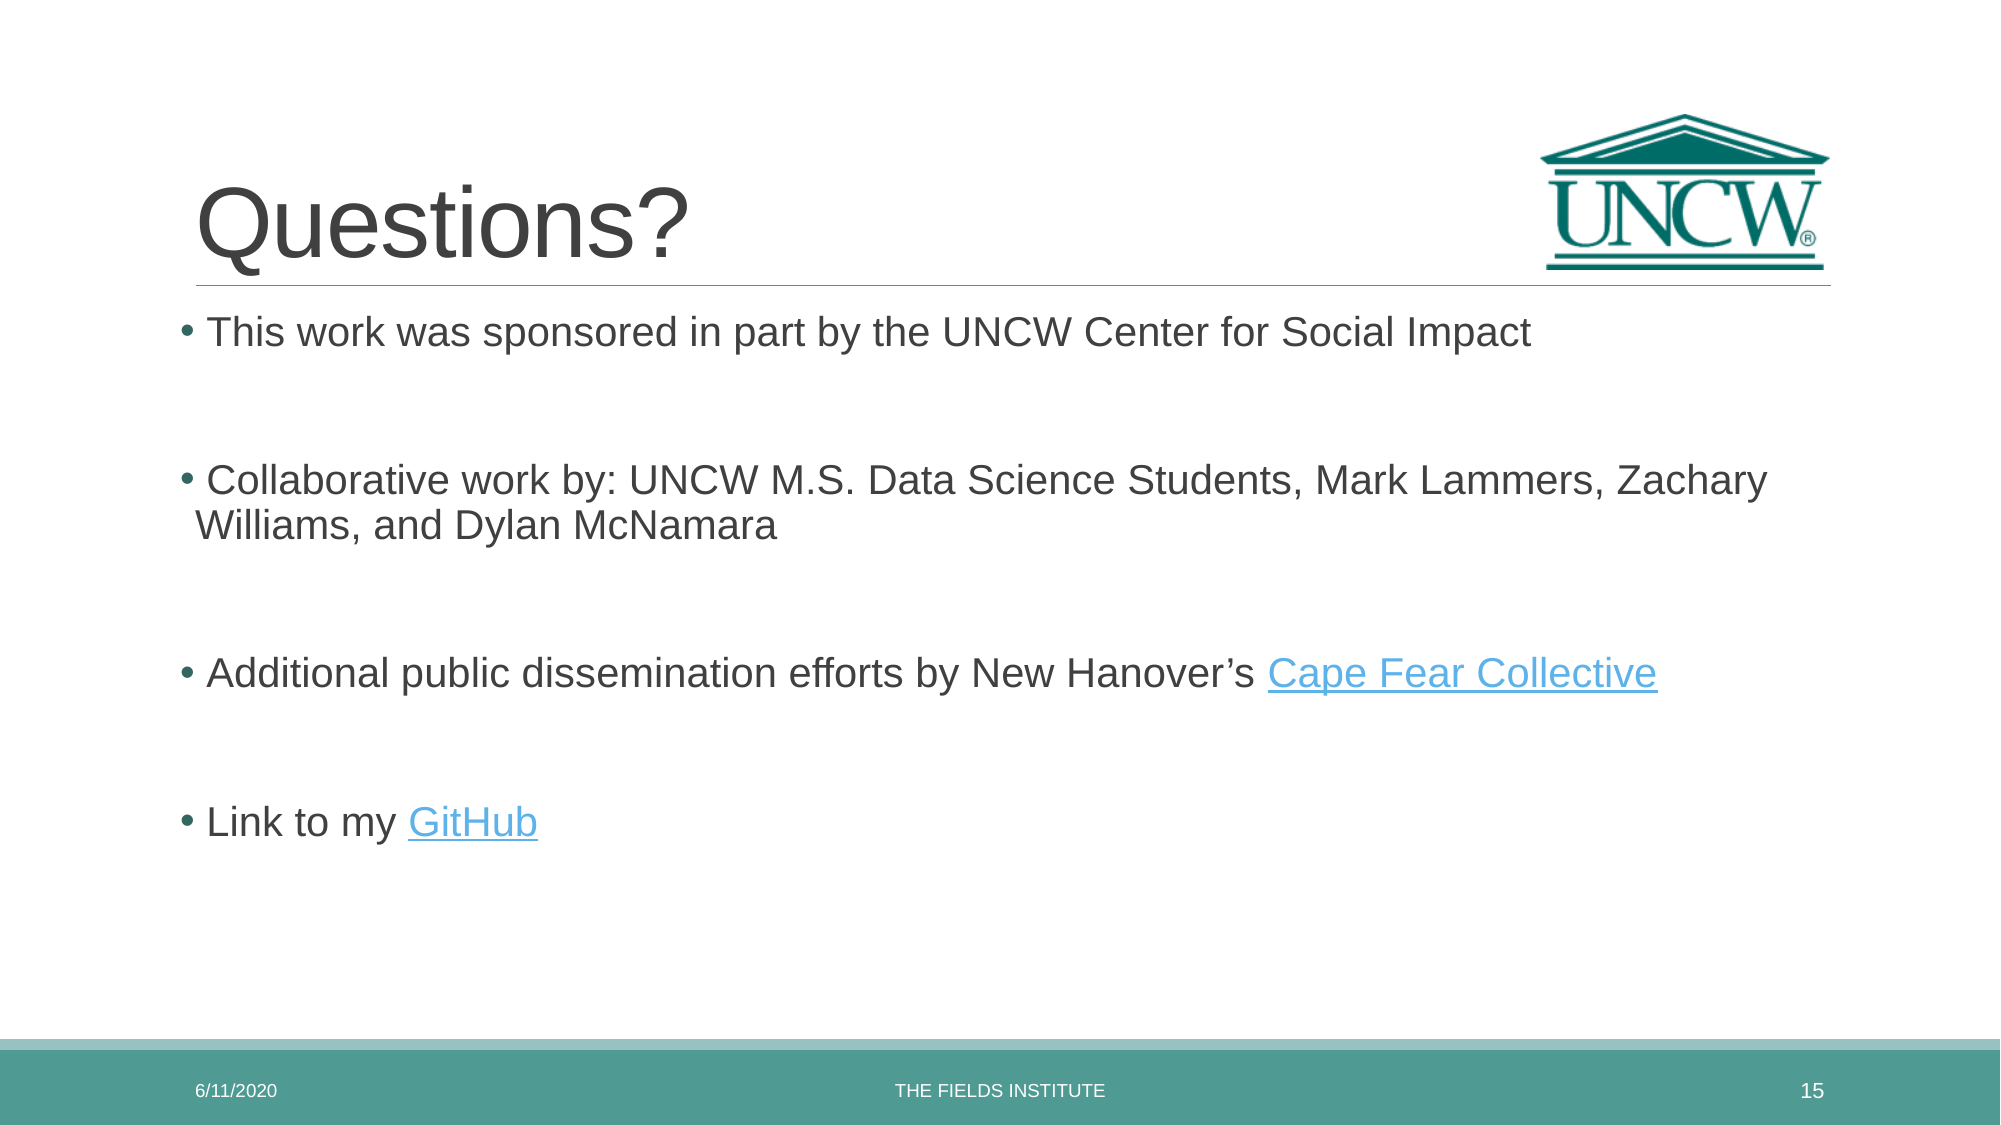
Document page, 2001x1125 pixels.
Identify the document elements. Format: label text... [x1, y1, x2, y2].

list This work was sponsored in part by the UNCW Center for Social Impact Collaborative work by: UNCW M.S. Data Science Students, Mark Lammers, Zachary Williams, and Dylan McNamara Additional public dissemination efforts by New Hanover’s Cape Fear Collective Link to my GitHub [180, 302, 1830, 963]
title Questions? [180, 47, 1830, 285]
slide_number 15 [1624, 1059, 1840, 1120]
footer The Fields Institute [604, 1059, 1396, 1120]
picture [1539, 114, 1831, 270]
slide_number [180, 1059, 586, 1120]
